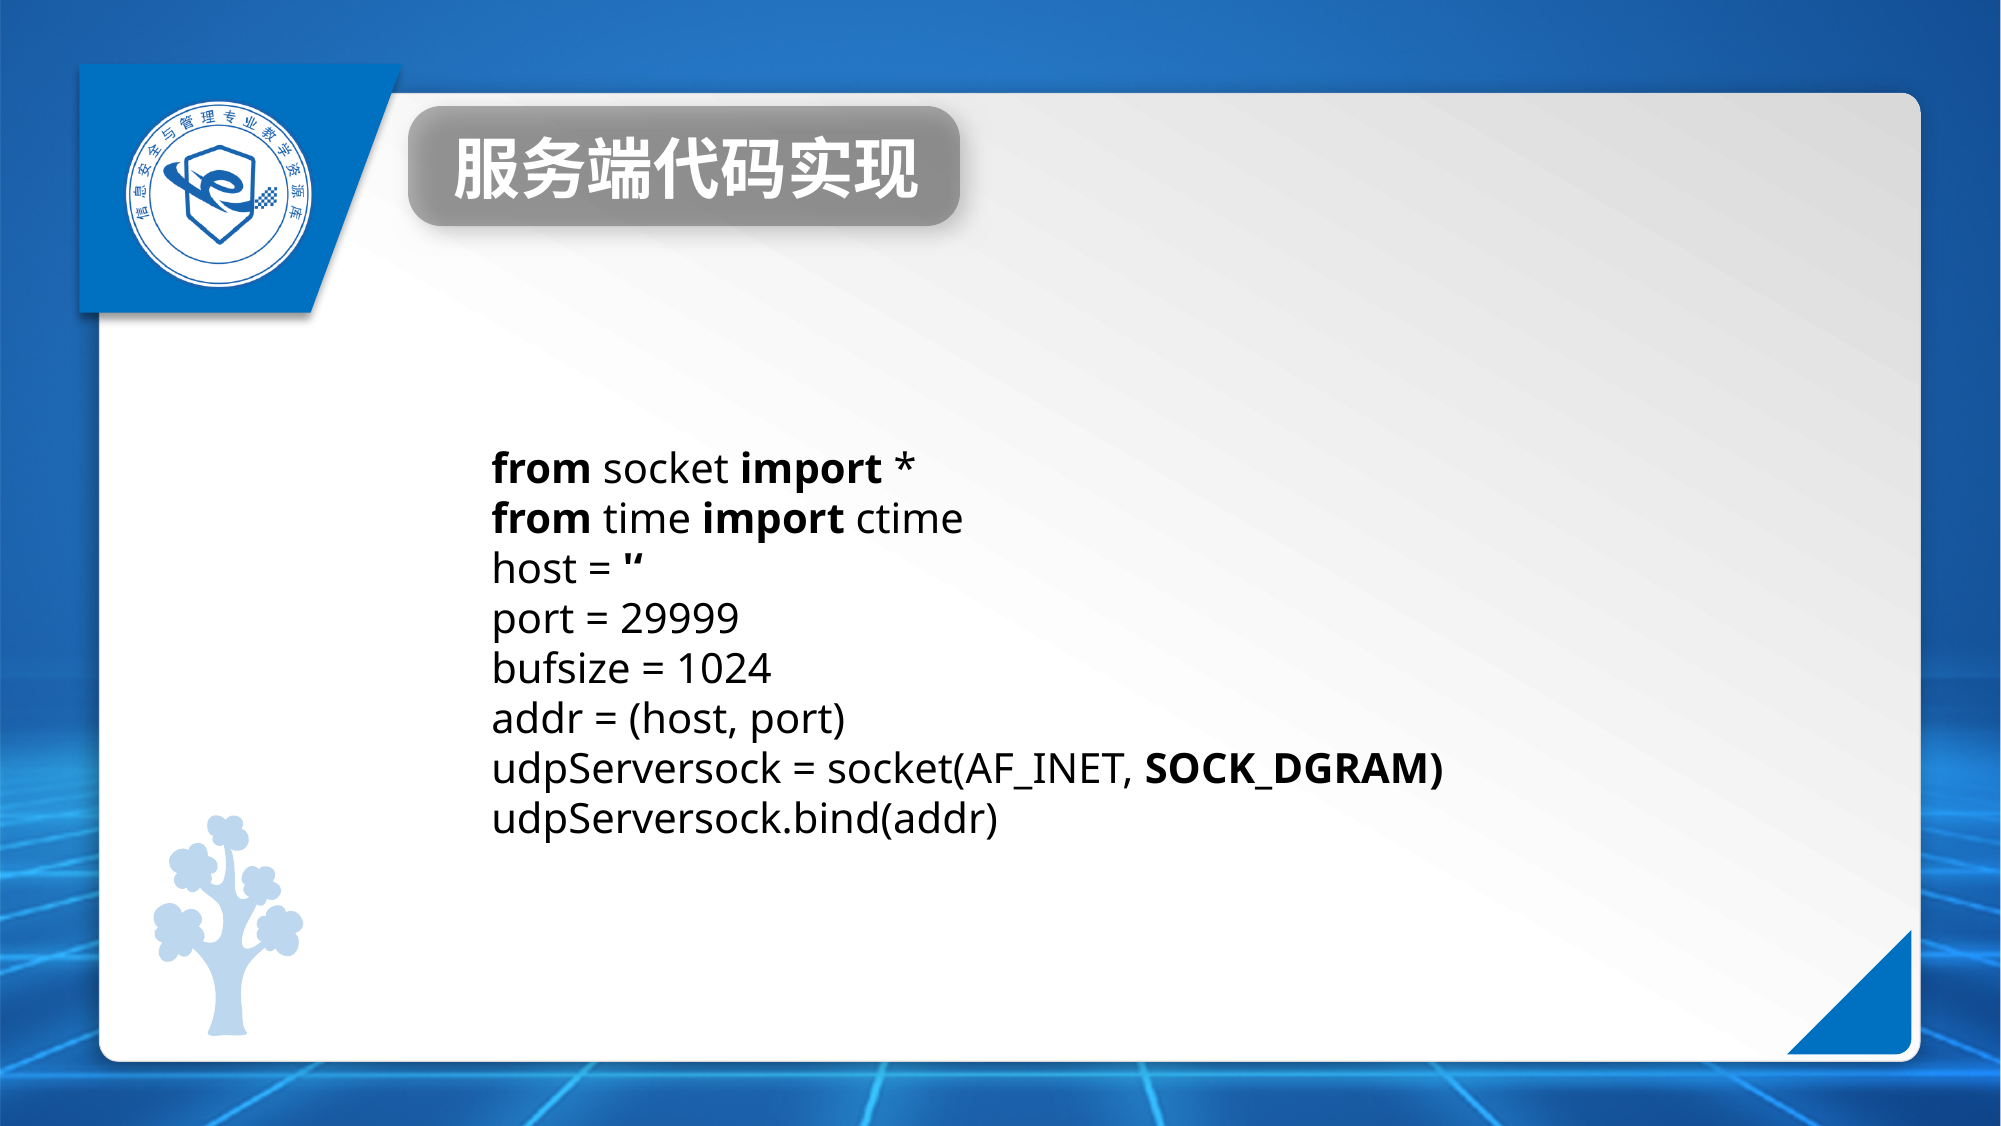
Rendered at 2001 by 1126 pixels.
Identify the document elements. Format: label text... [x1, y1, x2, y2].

text_box [178, 836, 281, 1036]
picture [0, 0, 2001, 1126]
text_box [207, 815, 249, 851]
text_box [256, 905, 304, 957]
text_box [153, 903, 205, 962]
text_box [168, 843, 218, 893]
text_box from socket import * from time import ctime host = '‘ port = 29999 bufsize = 1024 addr = (host, port) udpServersock = socket(AF_INET, SOCK_DGRAM) udpServersock.bind(addr) [476, 434, 1546, 895]
text_box [241, 866, 282, 906]
text_box [406, 104, 962, 228]
text_box 服务端代码实现 [438, 118, 936, 214]
